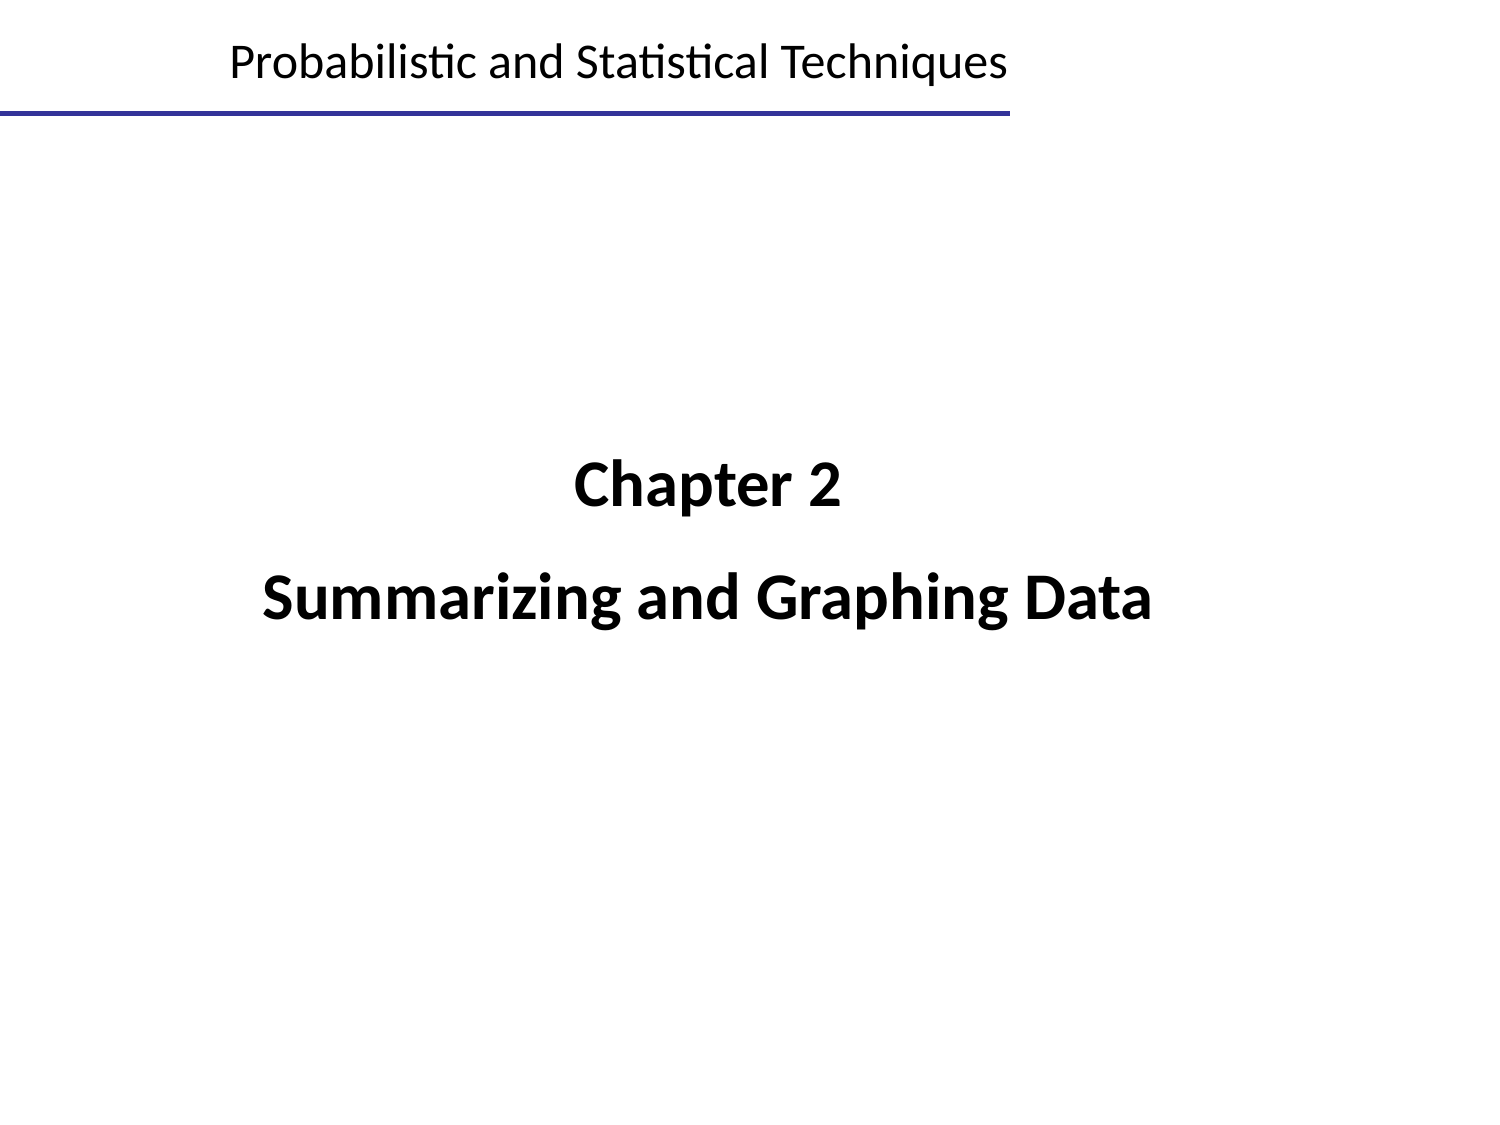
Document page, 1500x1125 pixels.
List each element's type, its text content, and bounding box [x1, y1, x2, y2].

title Probabilistic and Statistical Techniques [0, 0, 1238, 118]
text_box Chapter 2 Summarizing and Graphing Data [147, 432, 1270, 641]
